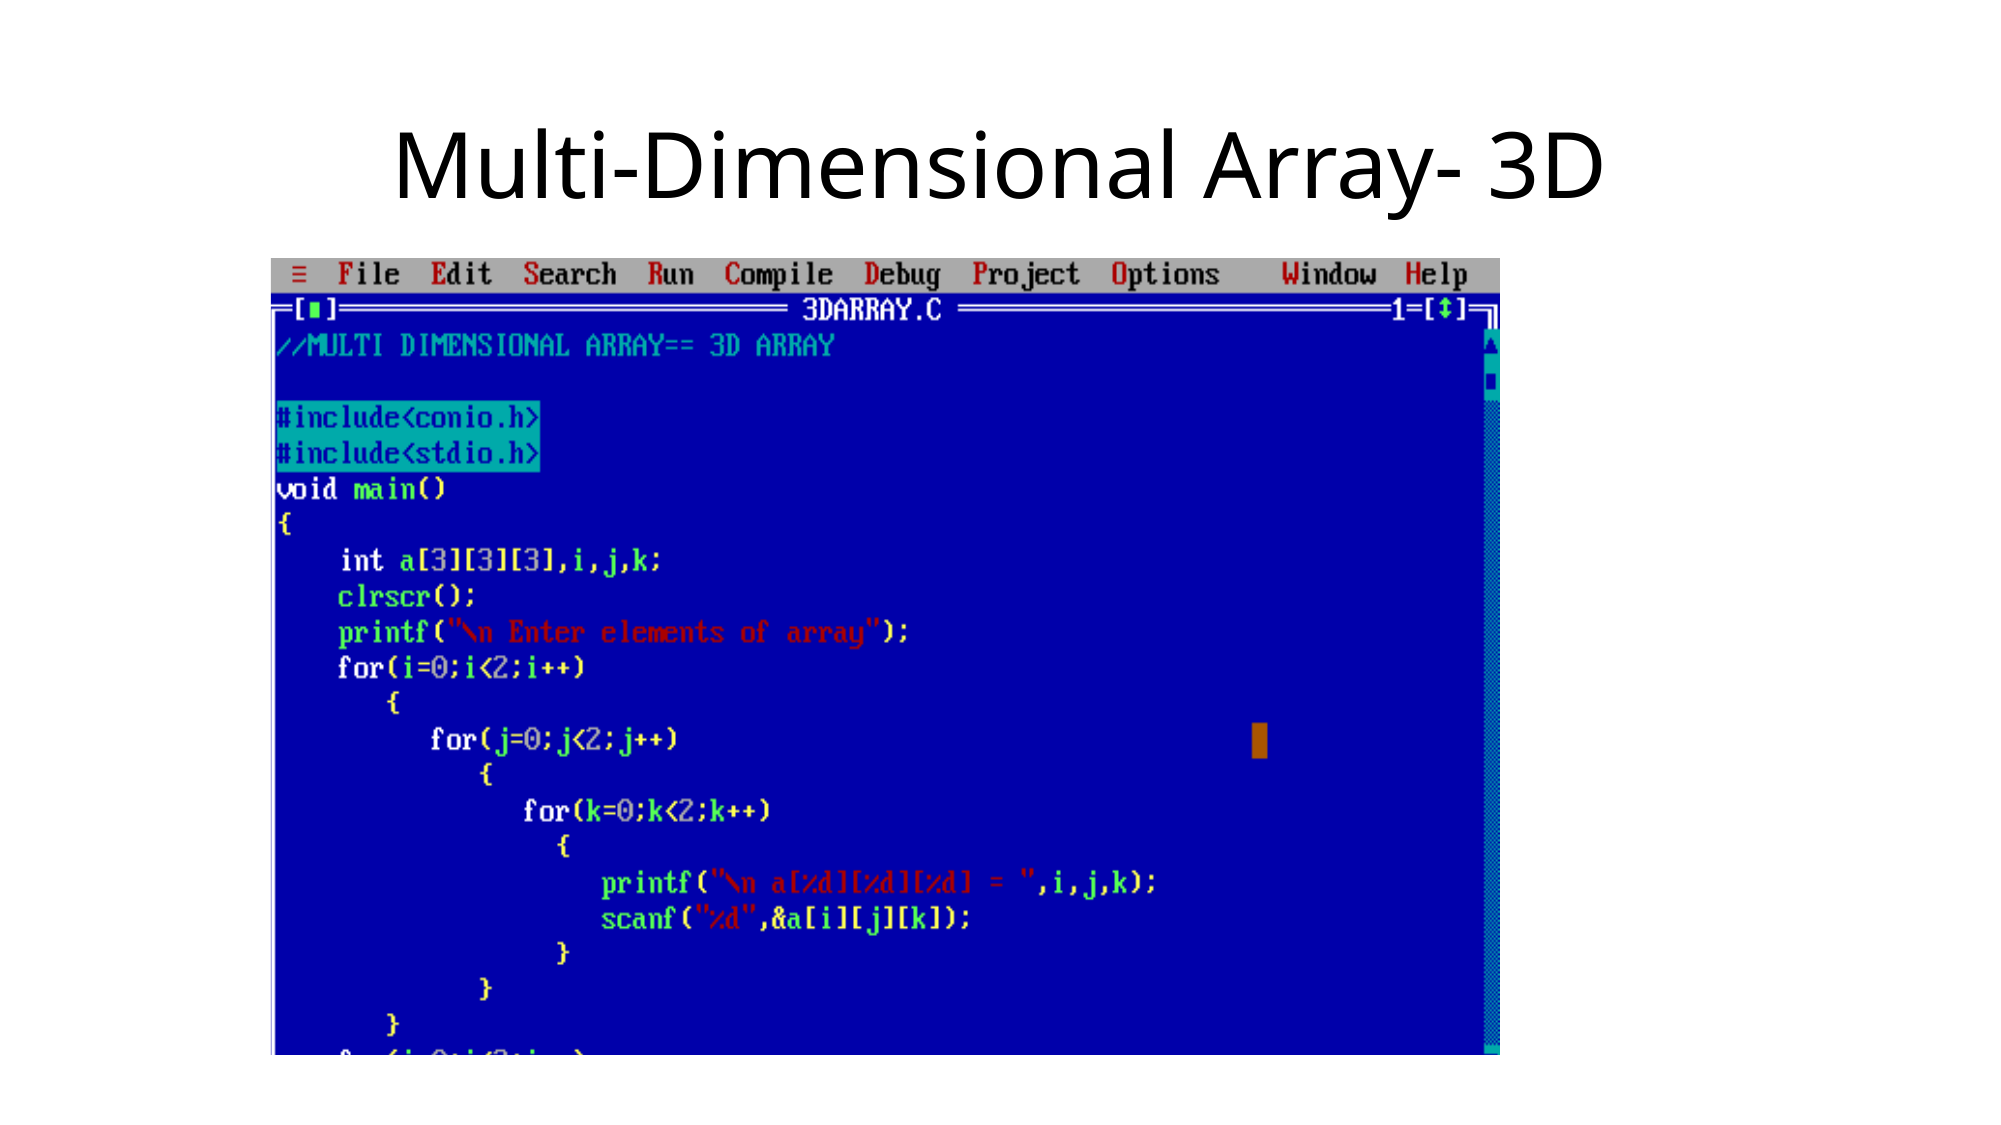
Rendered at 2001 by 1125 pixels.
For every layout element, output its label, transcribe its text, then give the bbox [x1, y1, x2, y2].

title Multi-Dimensional Array- 3D [137, 59, 1863, 278]
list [270, 258, 1500, 1055]
